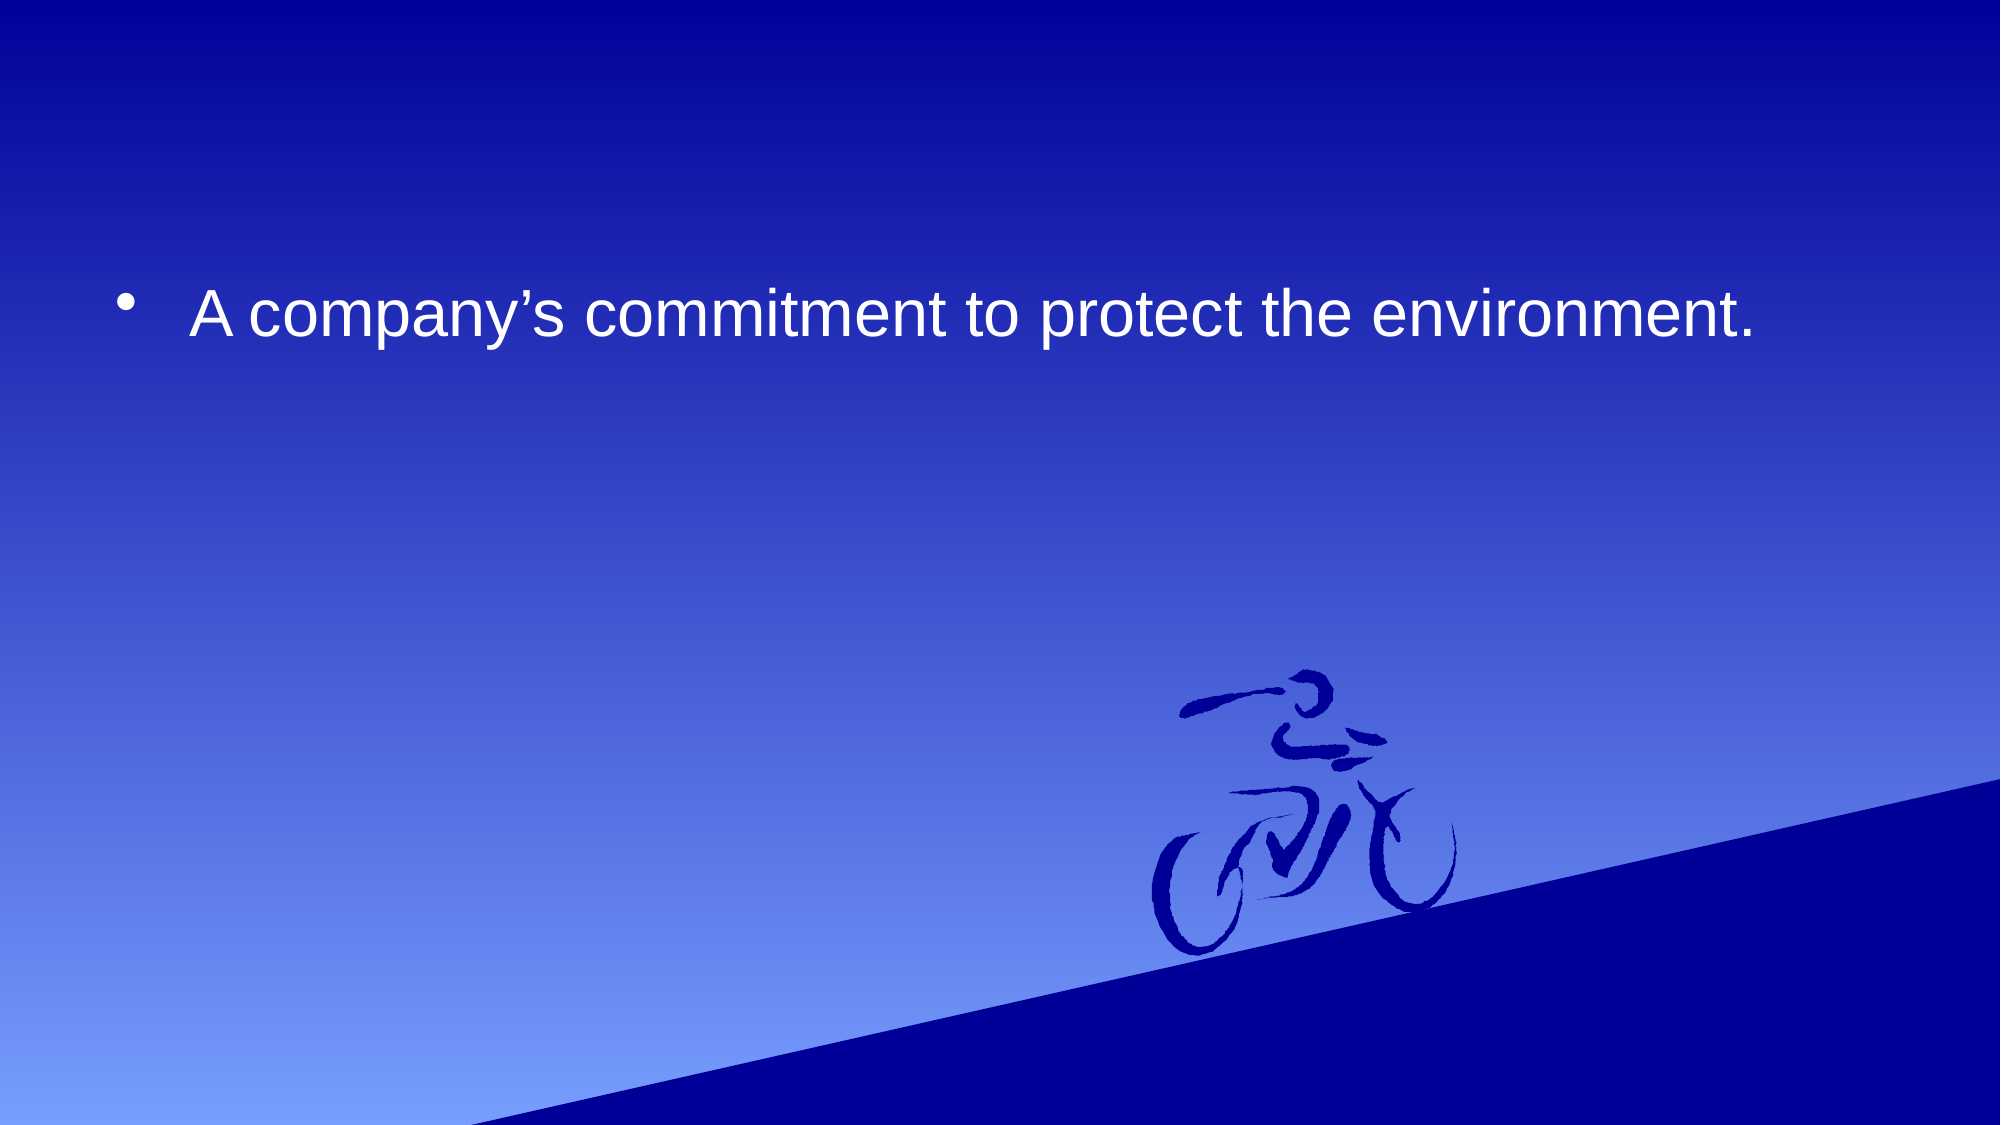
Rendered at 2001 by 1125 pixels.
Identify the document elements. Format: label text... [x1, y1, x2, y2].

list A company’s commitment to protect the environment. [99, 262, 1901, 1006]
